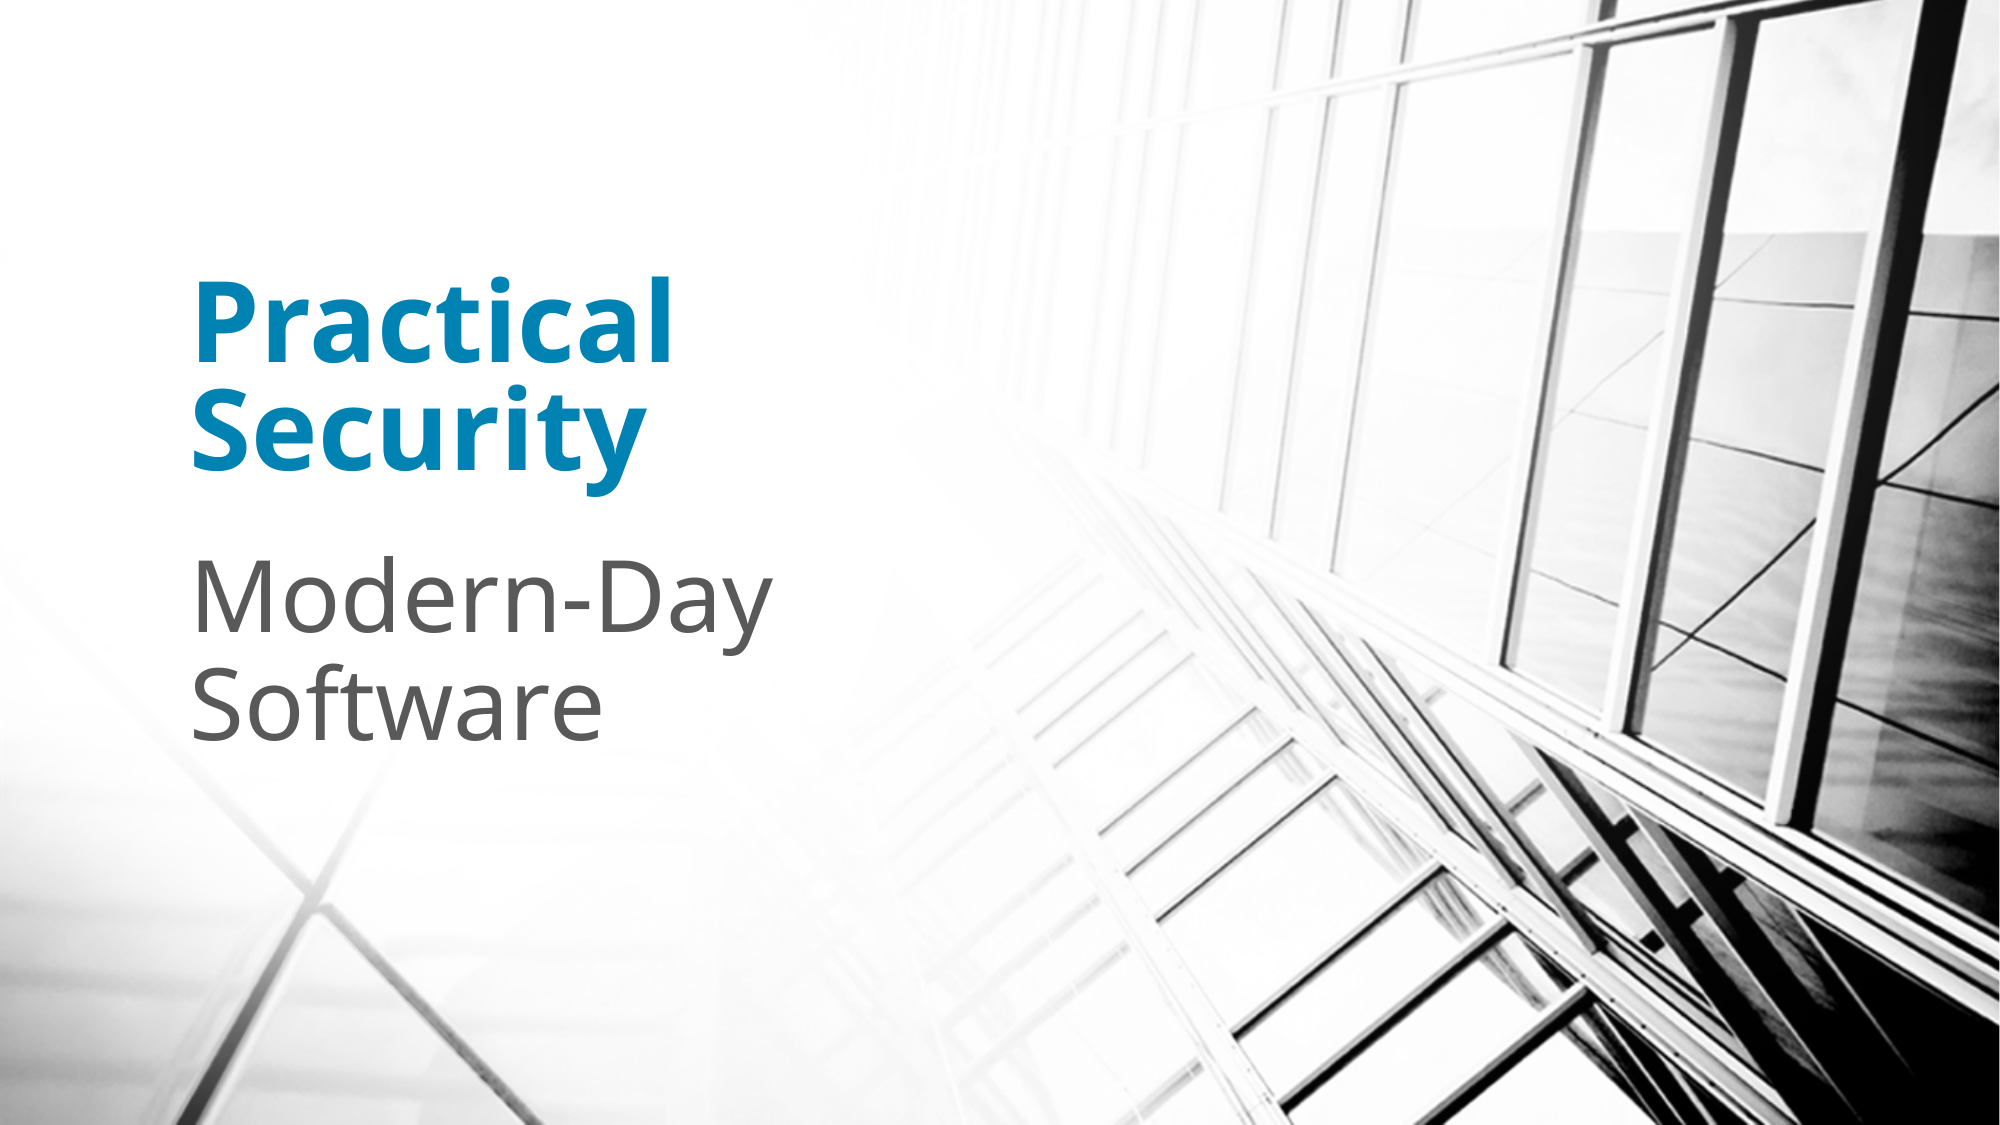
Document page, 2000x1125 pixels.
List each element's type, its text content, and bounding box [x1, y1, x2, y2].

picture [0, 0, 2000, 1125]
title Practical Security [174, 87, 1118, 500]
subtitle Modern-Day Software [174, 538, 1000, 769]
